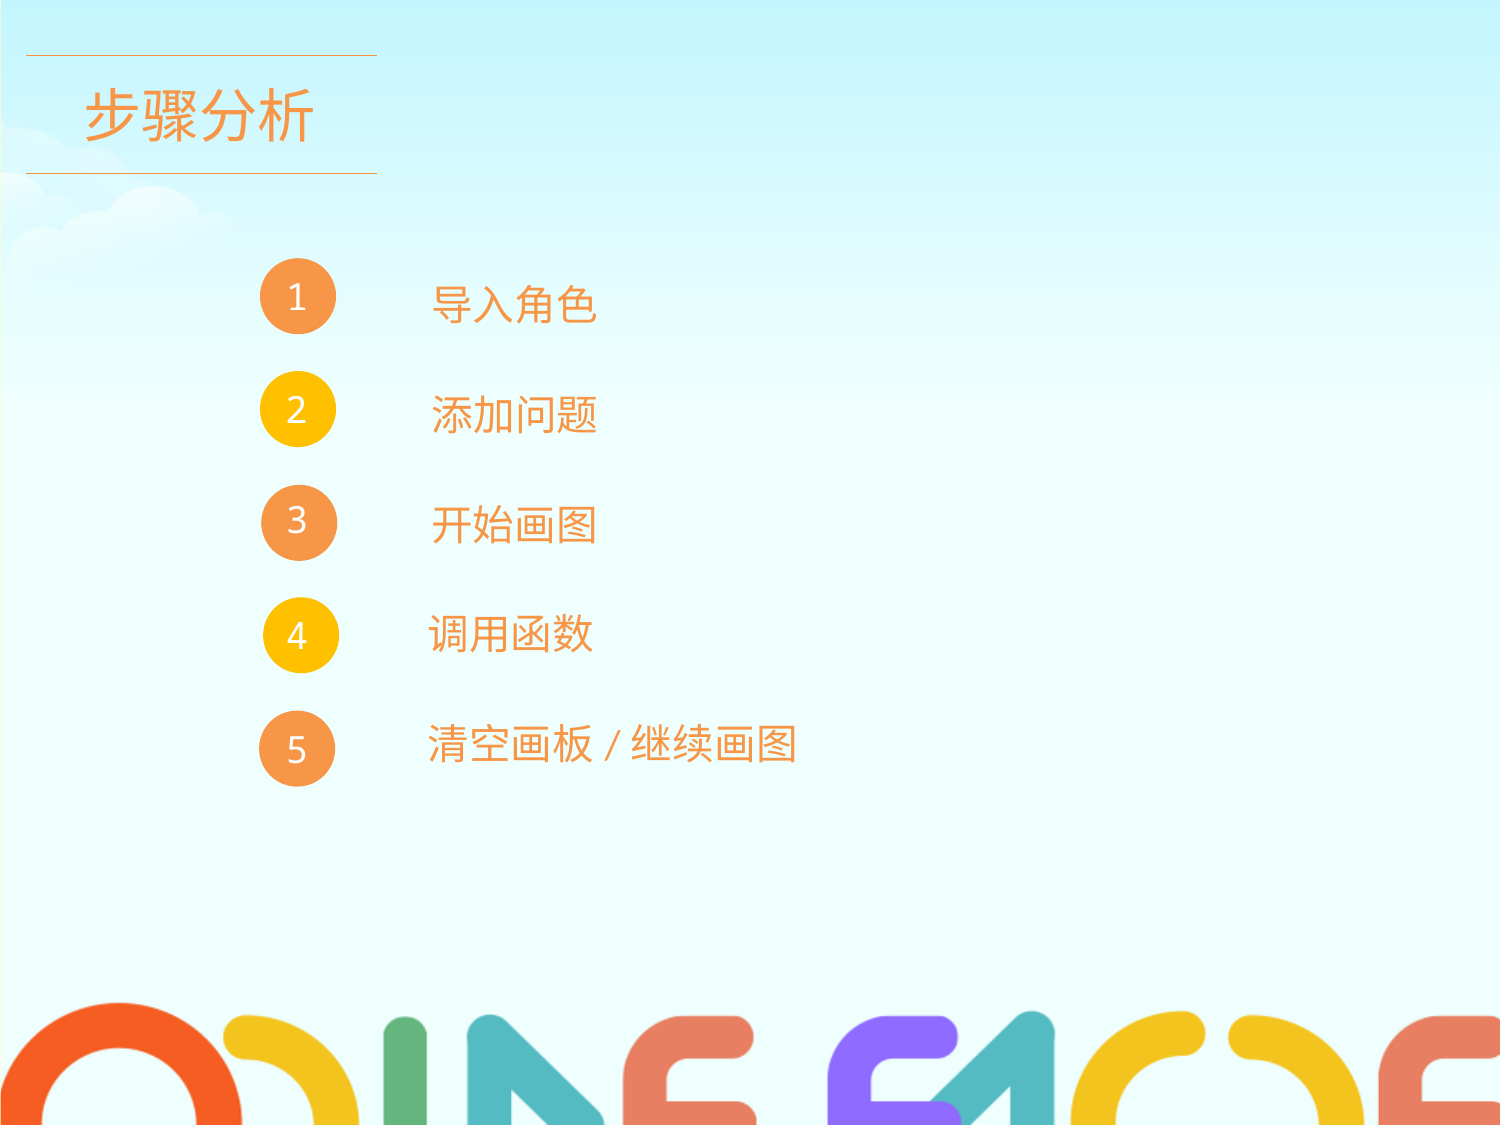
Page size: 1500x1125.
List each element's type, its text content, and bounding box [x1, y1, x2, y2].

text_box 添加问题 [416, 381, 1064, 458]
picture [0, 0, 1500, 1125]
text_box 清空画板/继续画图 [412, 710, 1060, 787]
text_box [134, 192, 649, 499]
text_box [259, 257, 337, 335]
text_box 导入角色 [416, 271, 1063, 348]
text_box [260, 484, 338, 562]
text_box 调用函数 [412, 600, 1060, 678]
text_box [259, 370, 337, 448]
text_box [262, 596, 340, 674]
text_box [258, 710, 336, 787]
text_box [0, 55, 401, 174]
text_box 开始画图 [416, 491, 1063, 568]
